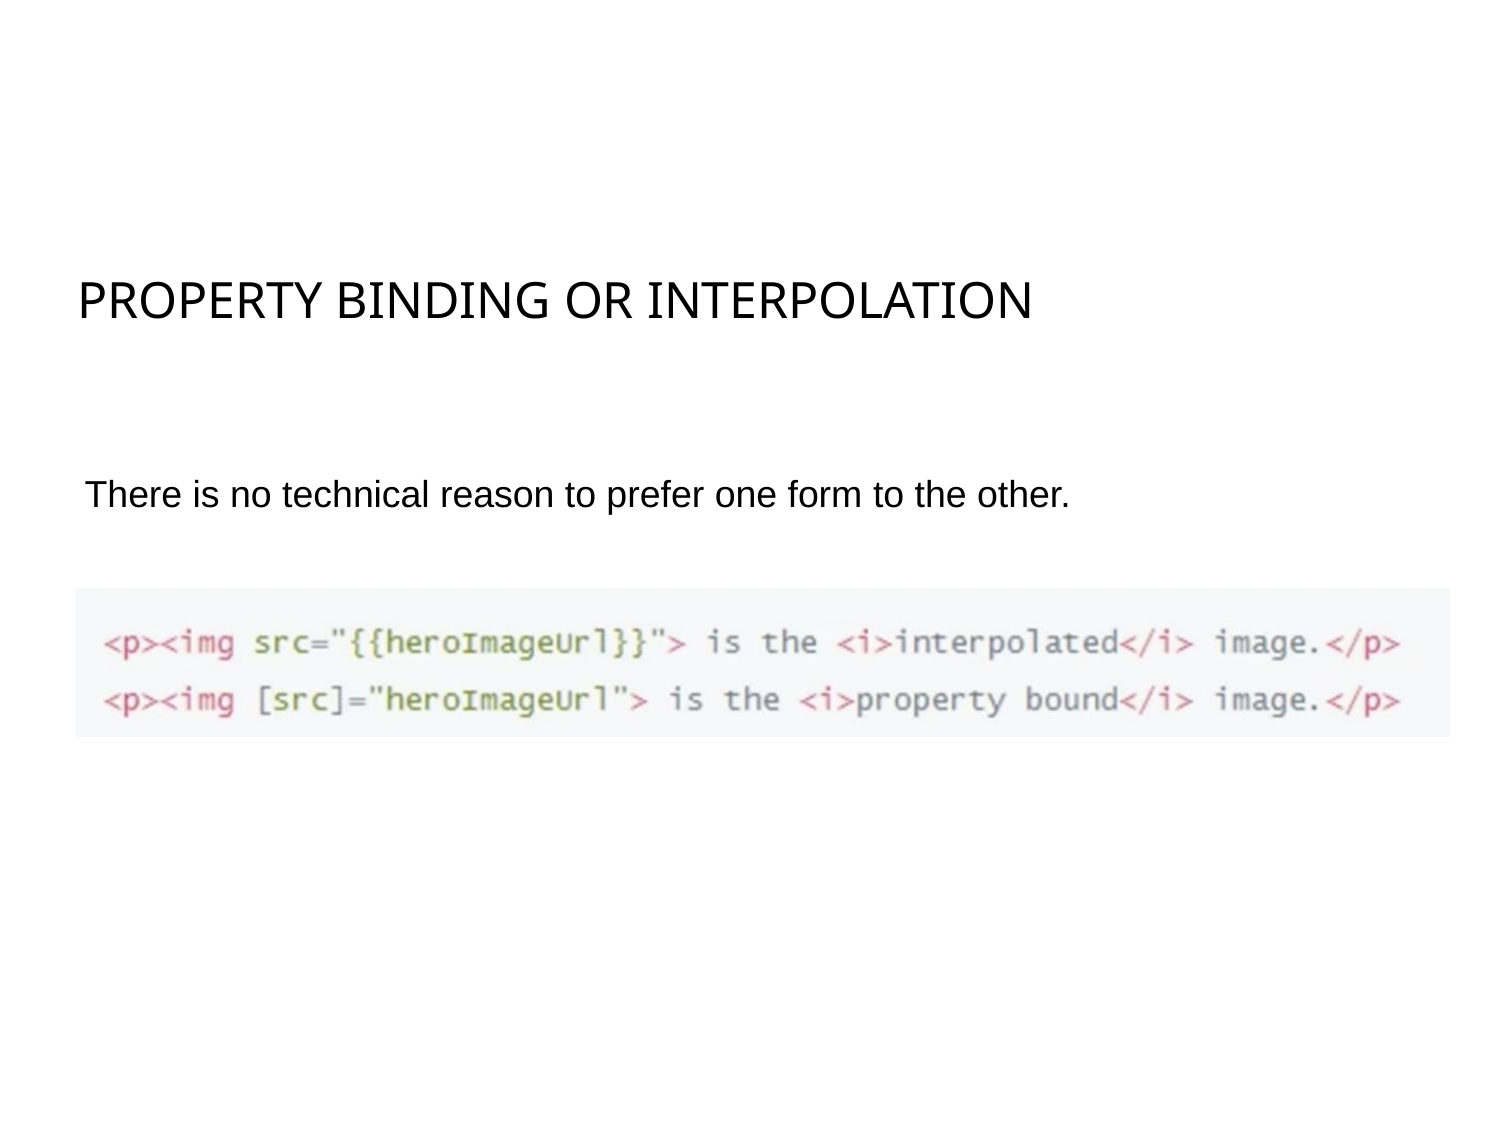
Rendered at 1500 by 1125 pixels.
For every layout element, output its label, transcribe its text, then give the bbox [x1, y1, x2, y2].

picture [74, 588, 1451, 737]
text_box PROPERTY BINDING OR INTERPOLATION [62, 253, 1452, 343]
text_box There is no technical reason to prefer one form to the other. [69, 455, 1286, 531]
